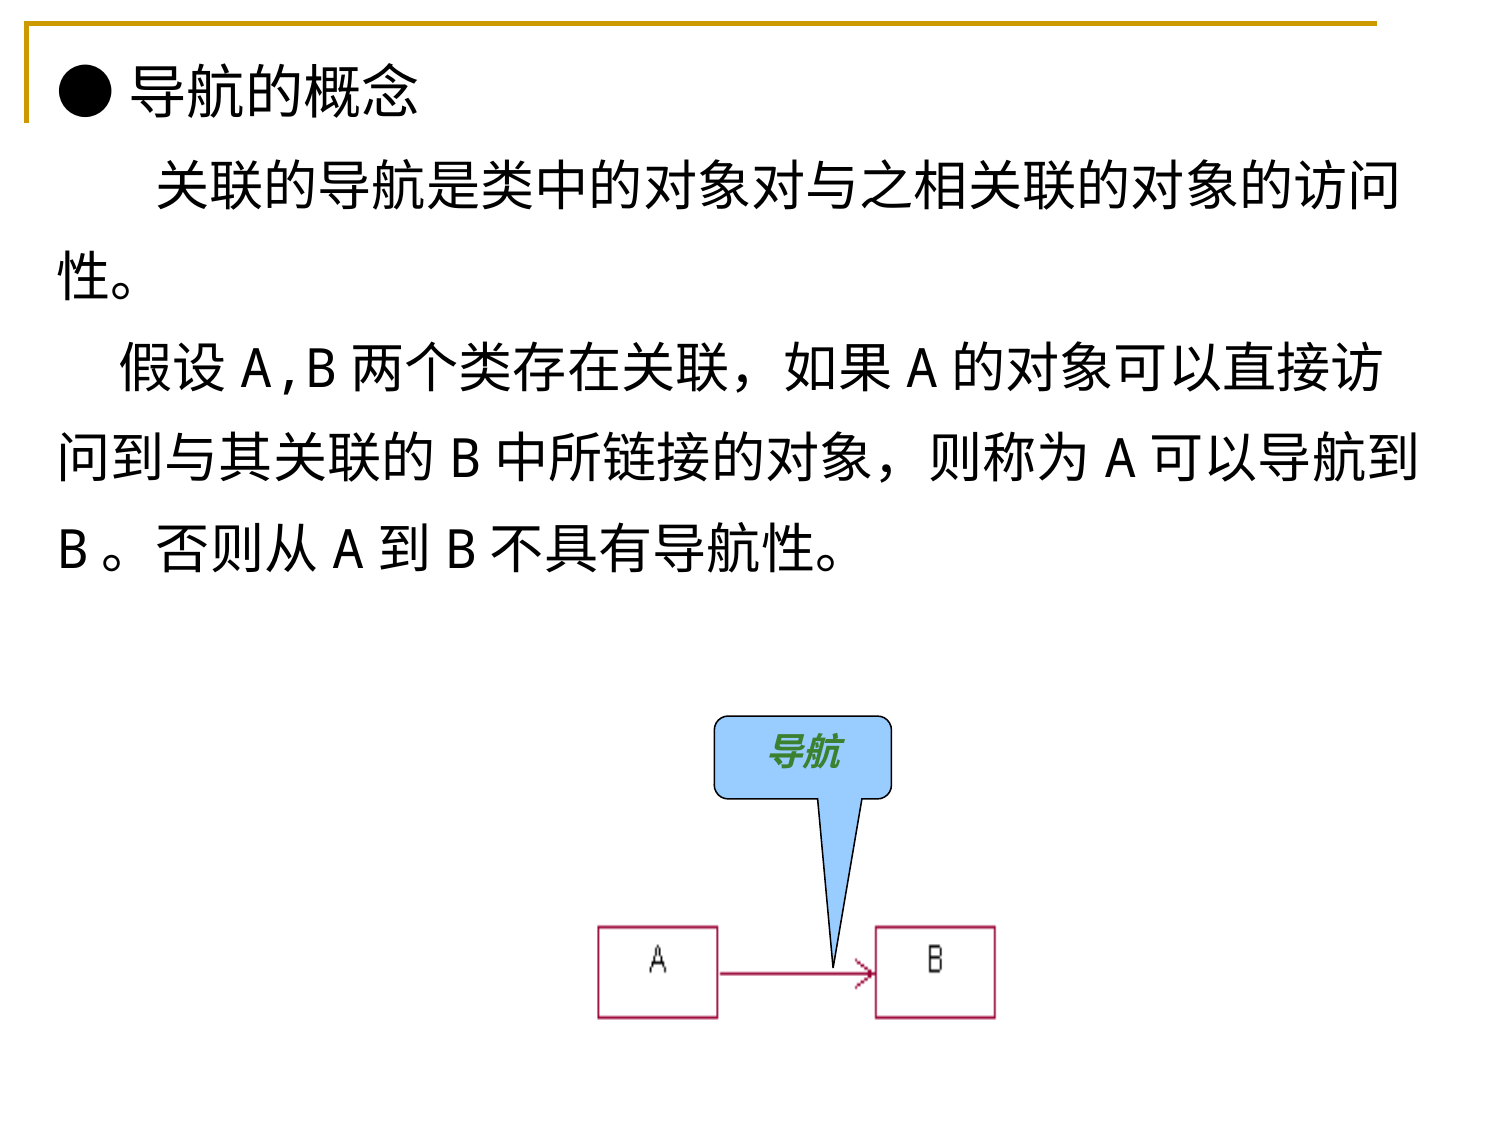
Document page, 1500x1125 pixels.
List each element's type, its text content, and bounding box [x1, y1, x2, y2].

text_box 导航 [714, 716, 892, 868]
text_box ●导航的概念 关联的导航是类中的对象对与之相关联的对象的访问性。 假设A,B两个类存在关联，如果A的对象可以直接访问到与其关联的B中所链接的对象，则称为A可以导航到B。否则从A到B不具有导航性。 [41, 33, 1448, 588]
picture [560, 869, 1034, 1083]
